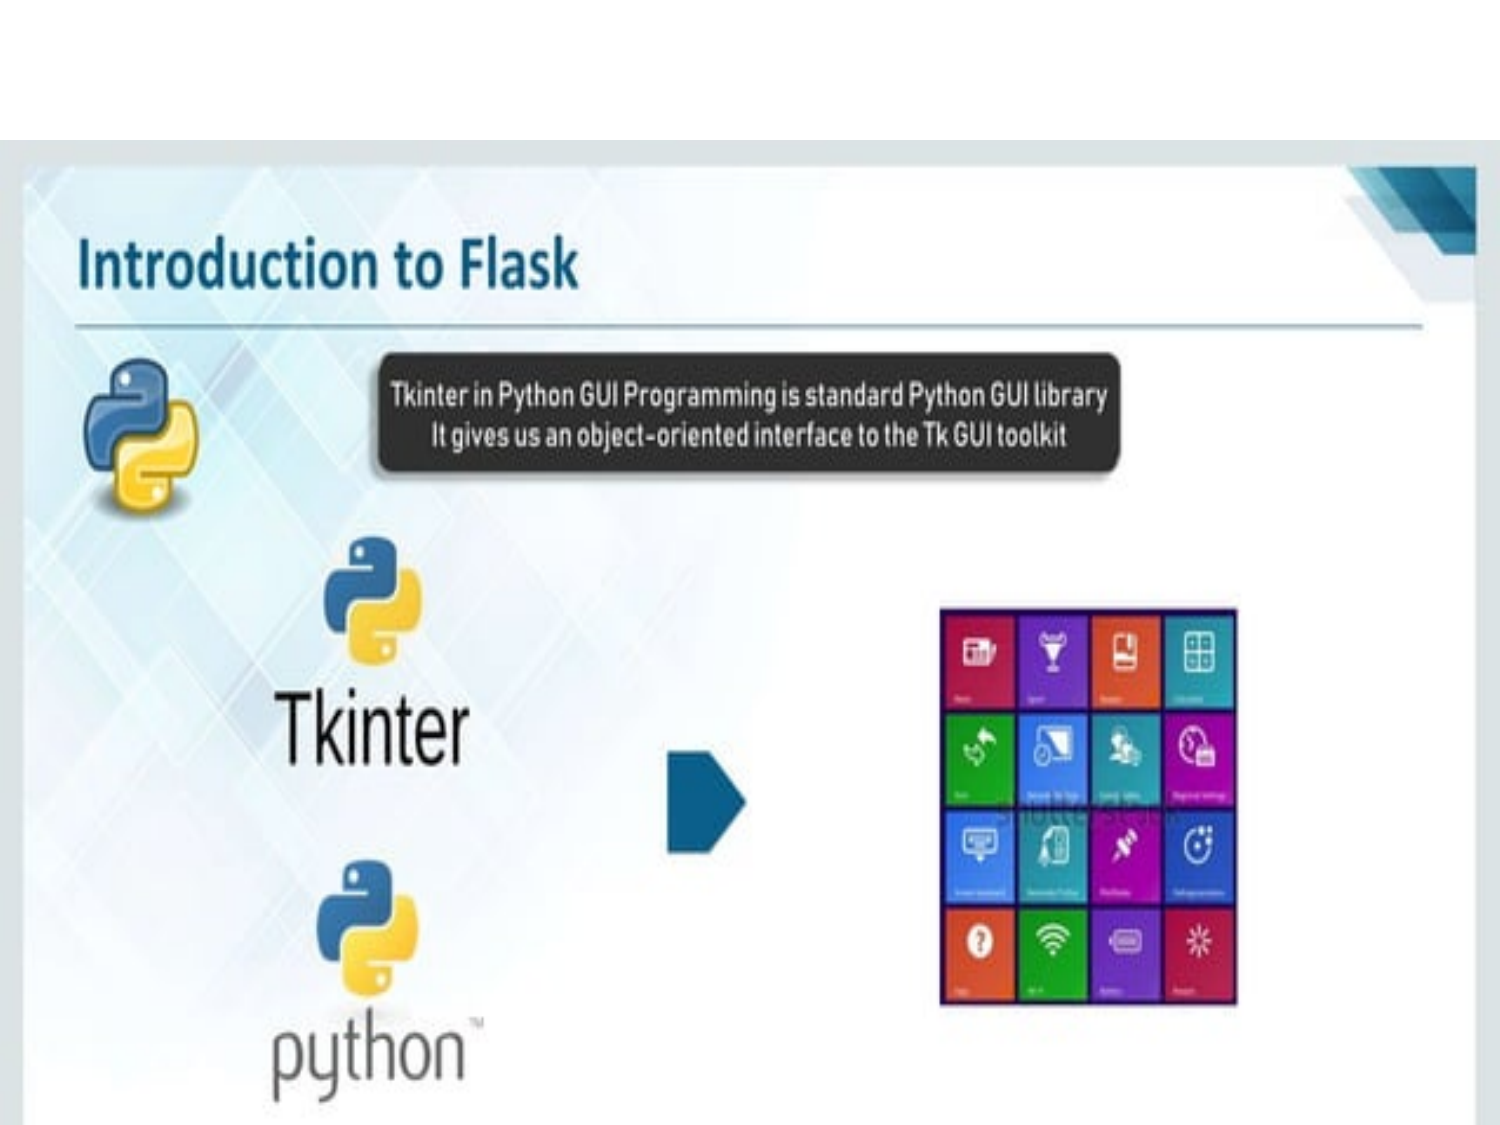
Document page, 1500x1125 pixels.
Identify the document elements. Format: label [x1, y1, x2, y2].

picture [0, 139, 1500, 1125]
